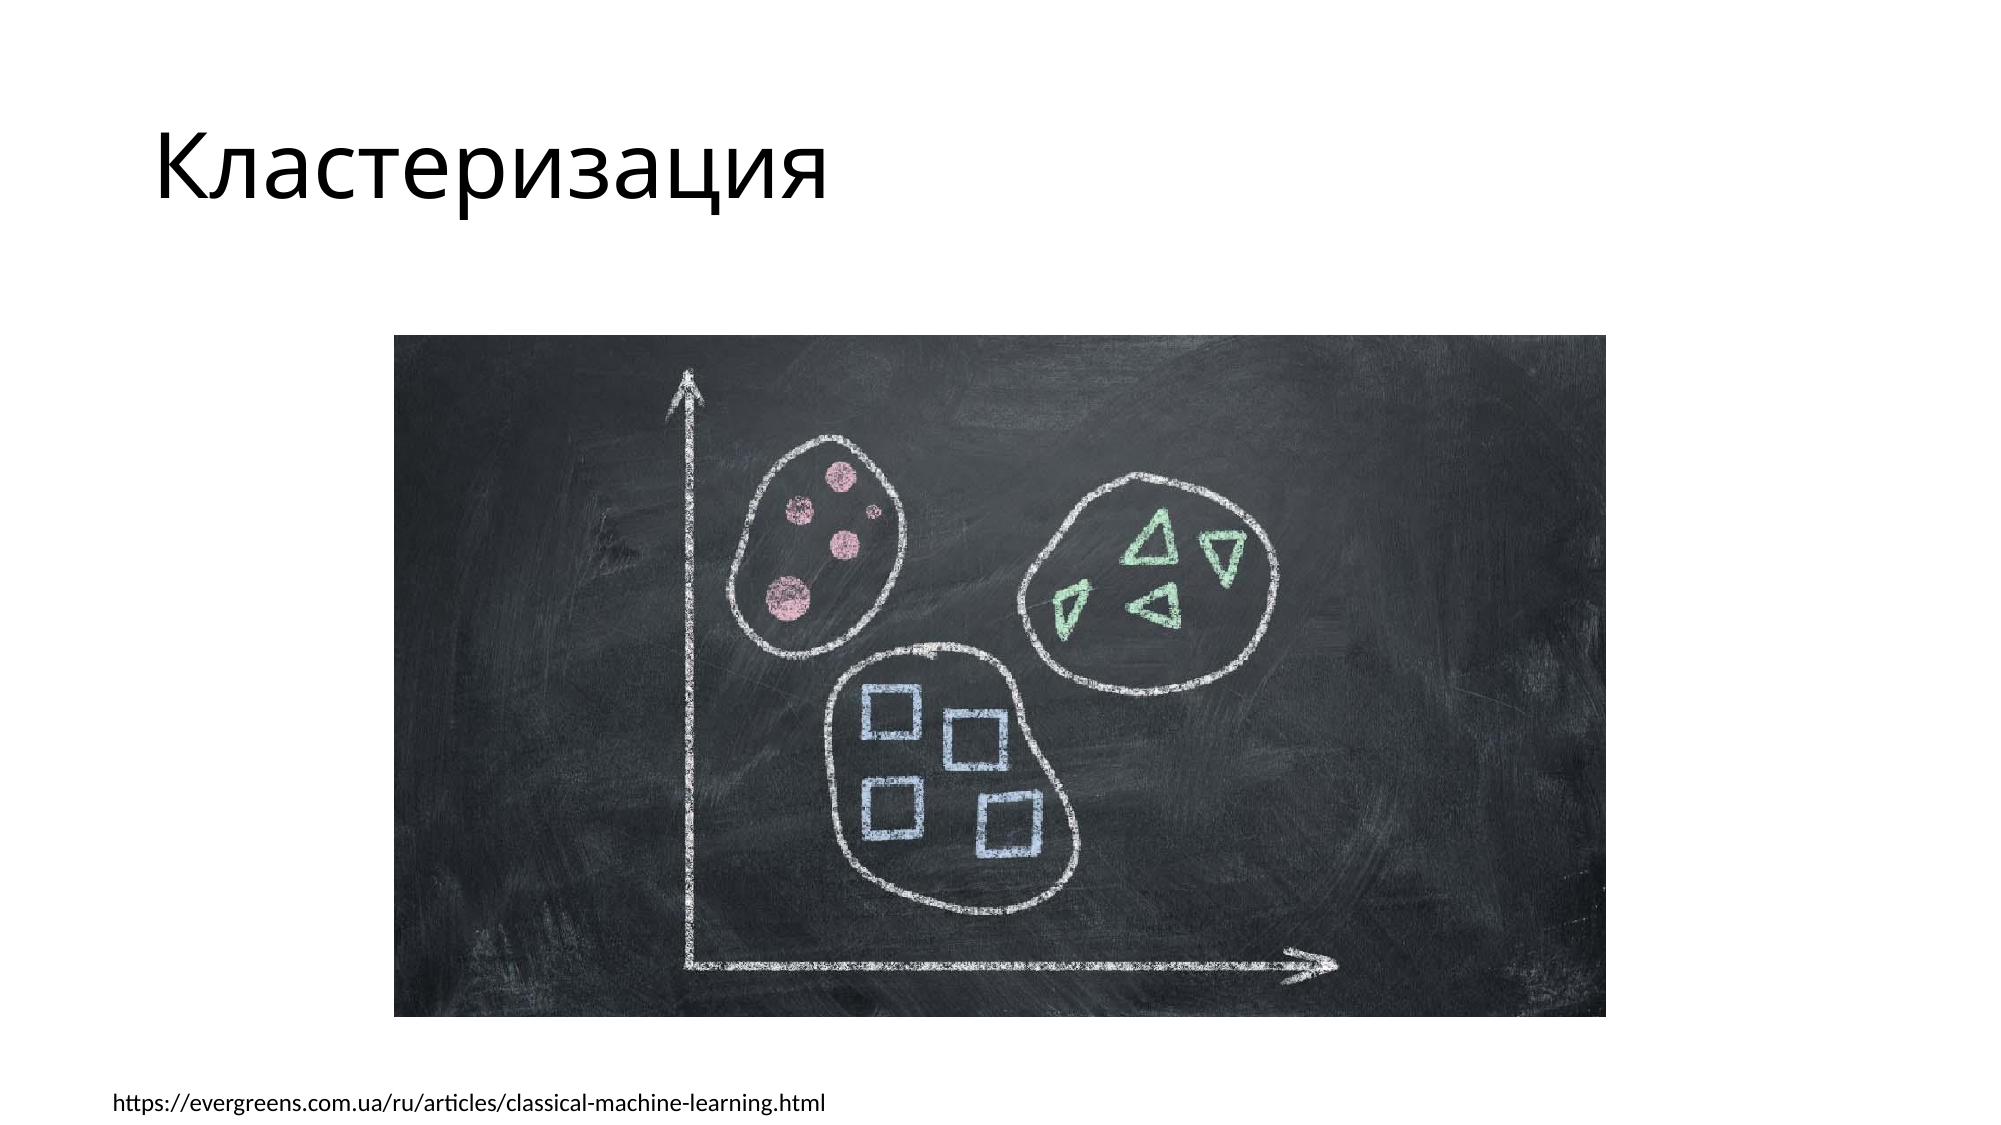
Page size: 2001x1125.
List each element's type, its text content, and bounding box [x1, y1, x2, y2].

title Кластеризация [137, 59, 1863, 278]
text_box https://evergreens.com.ua/ru/articles/classical-machine-learning.html [97, 1079, 843, 1125]
picture [394, 335, 1606, 1017]
